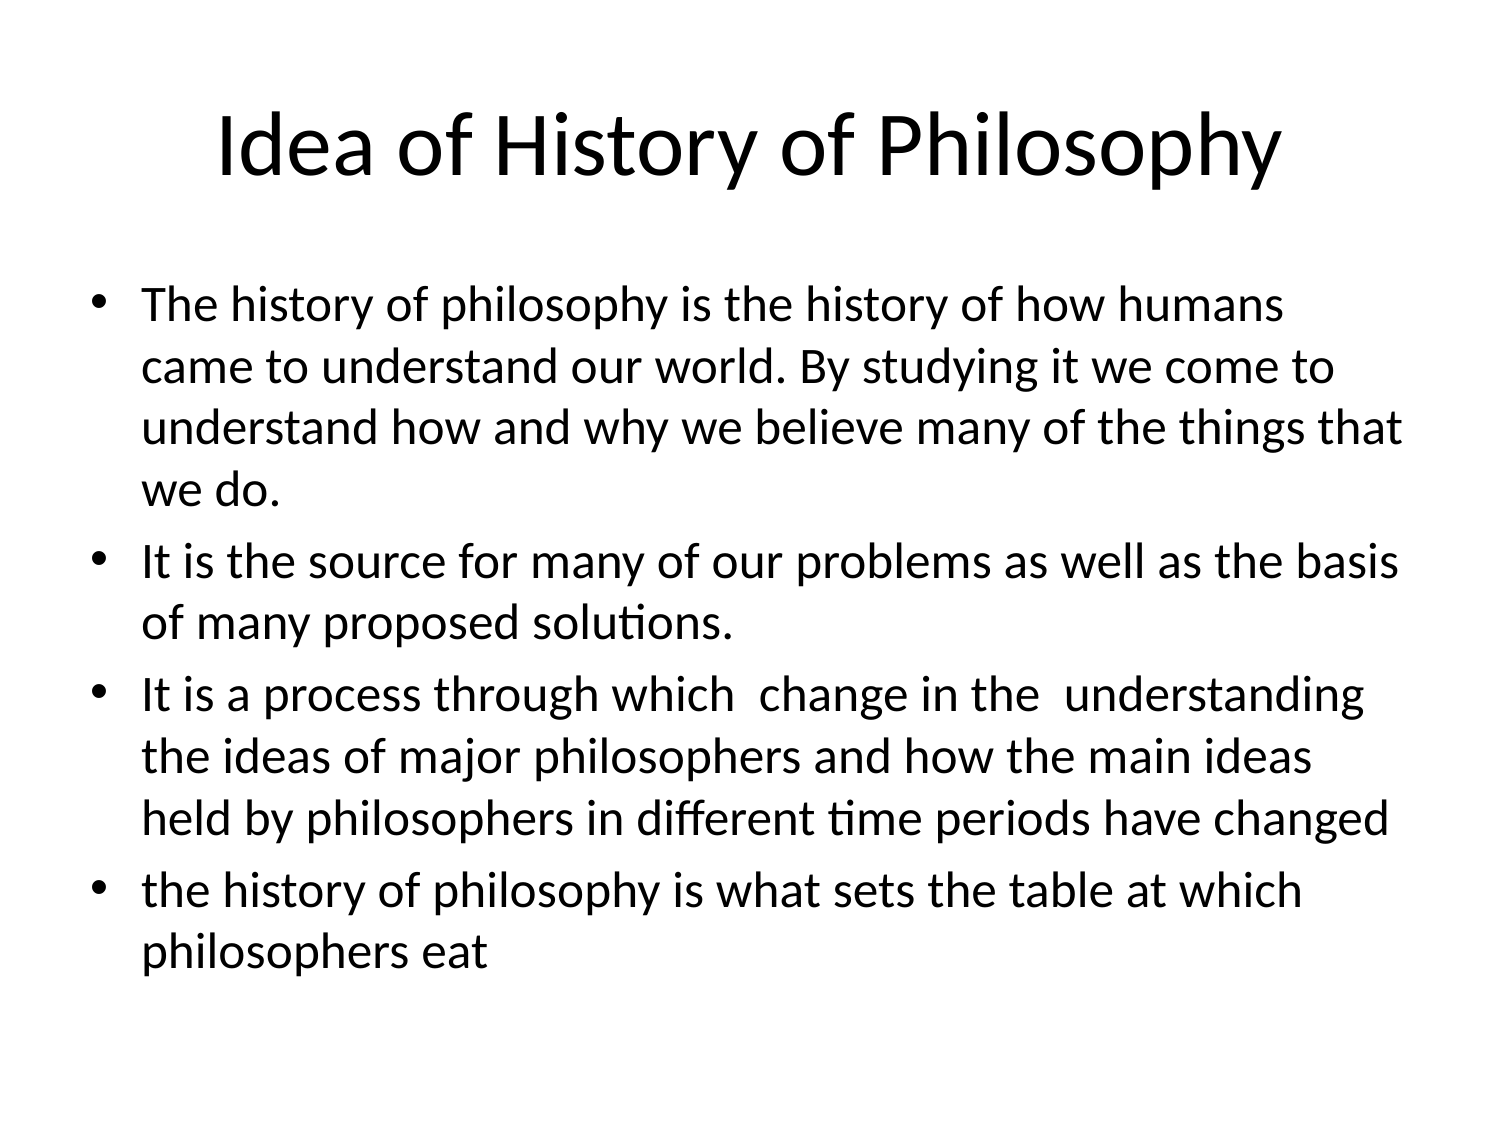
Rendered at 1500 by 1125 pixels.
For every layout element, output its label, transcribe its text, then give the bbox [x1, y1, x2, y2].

list The history of philosophy is the history of how humans came to understand our world. By studying it we come to understand how and why we believe many of the things that we do. It is the source for many of our problems as well as the basis of many proposed solutions. It is a process through which change in the understanding the ideas of major philosophers and how the main ideas held by philosophers in different time periods have changed the history of philosophy is what sets the table at which philosophers eat [75, 262, 1425, 1005]
title Idea of History of Philosophy [75, 45, 1425, 233]
